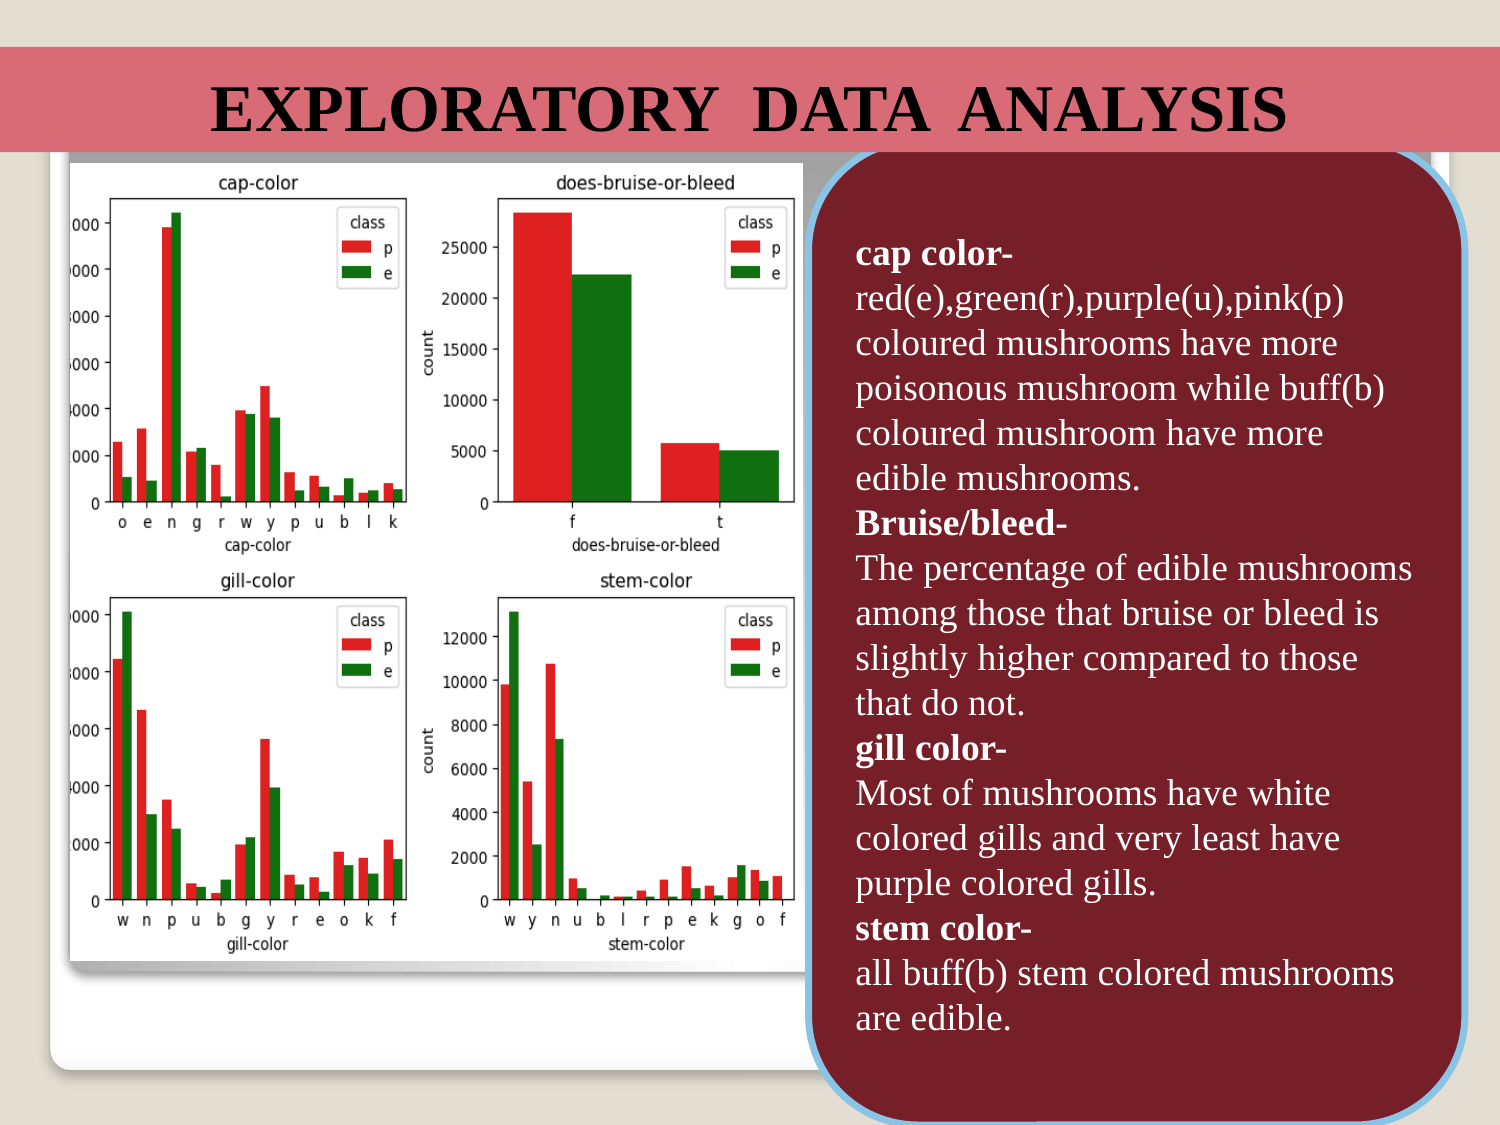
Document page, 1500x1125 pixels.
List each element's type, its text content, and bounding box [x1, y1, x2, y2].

text_box EXPLORATORY DATA ANALYSIS [0, 46, 1500, 153]
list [70, 163, 803, 962]
text_box cap color-red(e),green(r),purple(u),pink(p) coloured mushrooms have more poisonous mushroom while buff(b) coloured mushroom have more edible mushrooms. Bruise/bleed- The percentage of edible mushrooms among those that bruise or bleed is slightly higher compared to those that do not. gill color- Most of mushrooms have white colored gills and very least have purple colored gills. stem color- all buff(b) stem colored mushrooms are edible. [805, 153, 1469, 1125]
